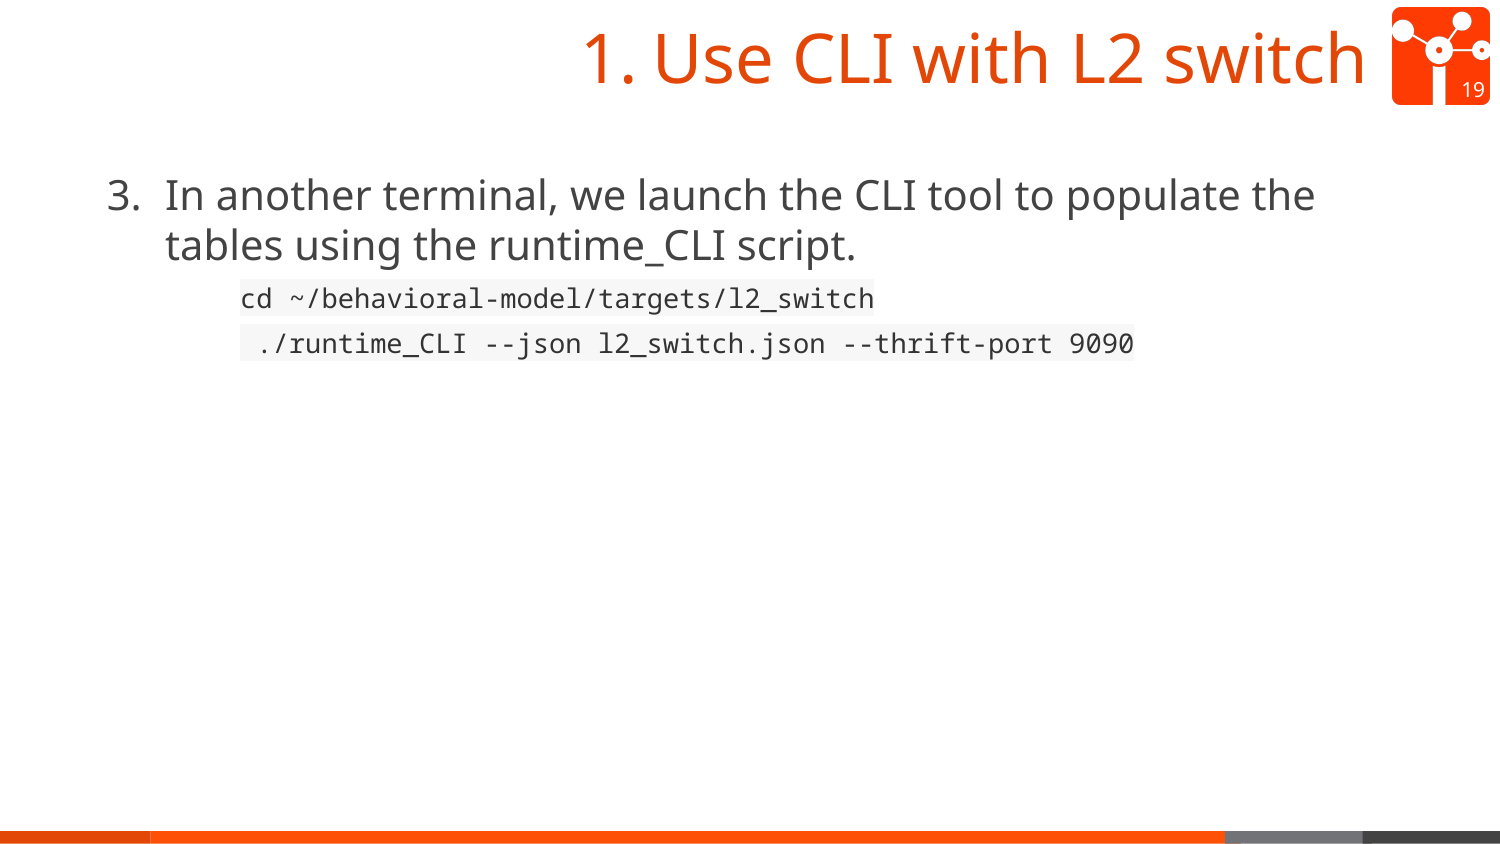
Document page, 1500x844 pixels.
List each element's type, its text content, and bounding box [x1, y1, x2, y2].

picture [1392, 7, 1490, 105]
title Use CLI with L2 switch [8, 0, 1384, 112]
slide_number ‹#› [1434, 74, 1500, 109]
list In another terminal, we launch the CLI tool to populate the tables using the runtime_CLI script. cd ~/behavioral-model/targets/l2_switch ./runtime_CLI --json l2_switch.json --thrift-port 9090 [75, 153, 1434, 775]
